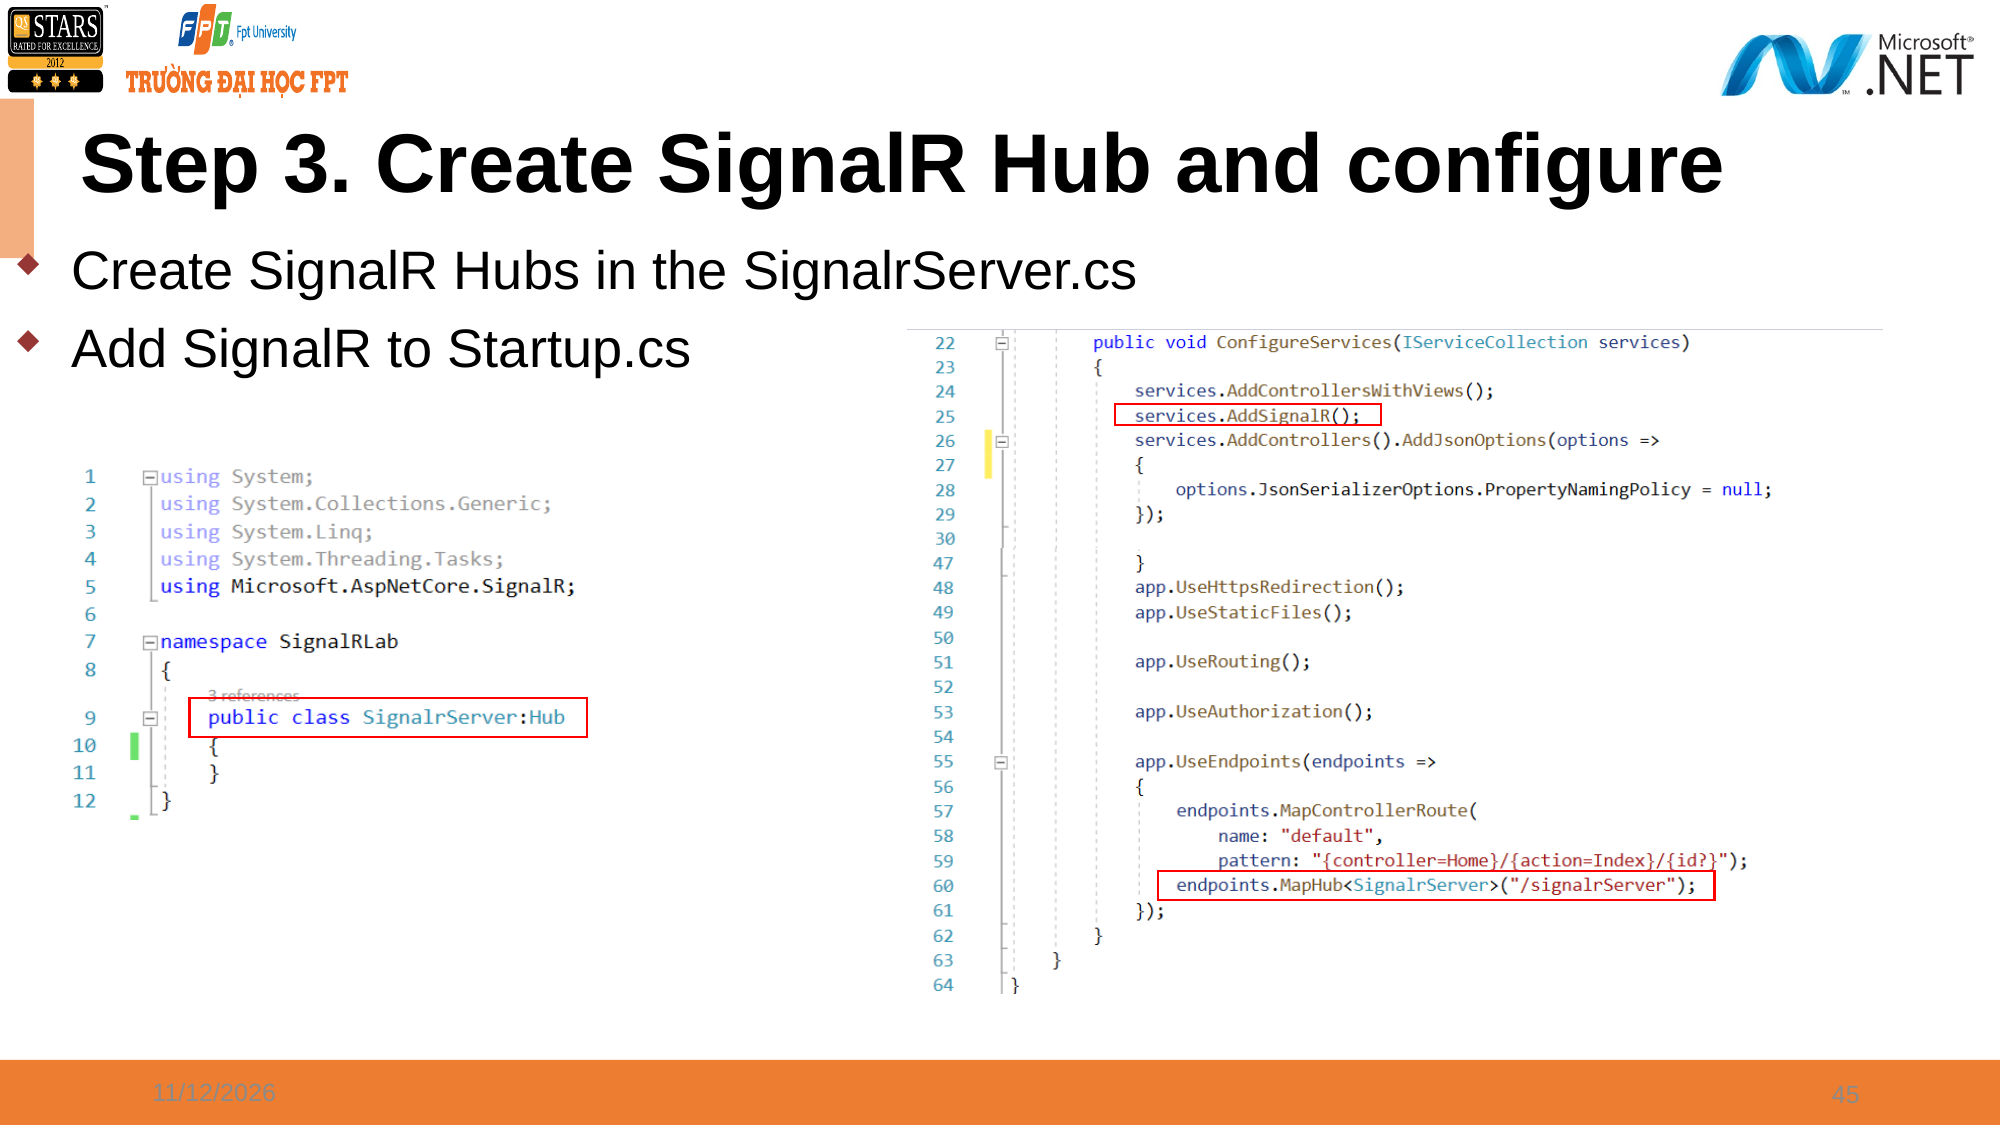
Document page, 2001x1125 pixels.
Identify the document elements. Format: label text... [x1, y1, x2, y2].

picture [1685, 0, 2001, 129]
text_box Create SignalR Hubs in the SignalrServer.cs Add SignalR to Startup.cs [0, 228, 1978, 463]
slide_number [137, 1061, 588, 1122]
picture [64, 465, 848, 820]
slide_number 45 [1424, 1063, 1875, 1123]
picture [907, 329, 1887, 994]
title Step 3. Create SignalR Hub and configure [65, 118, 1952, 213]
